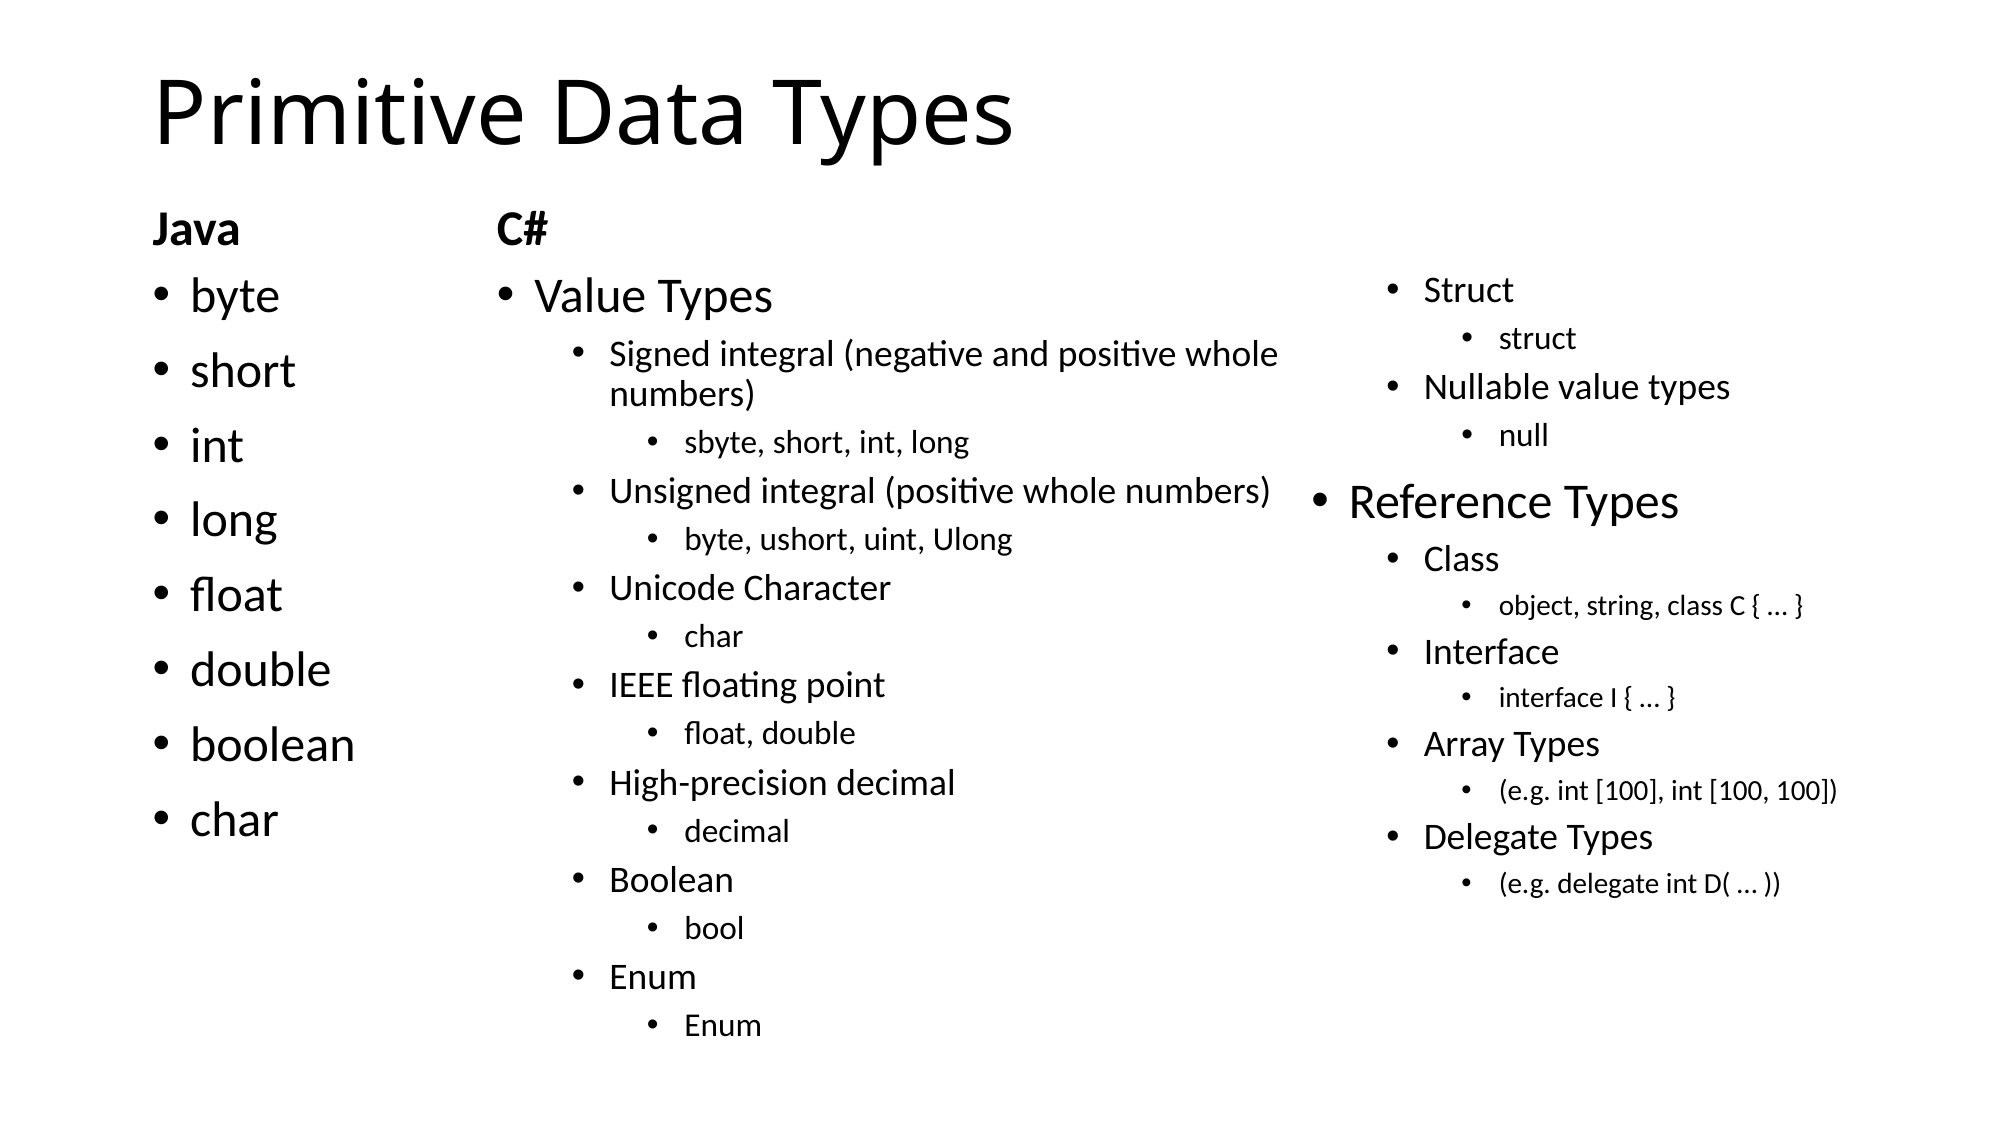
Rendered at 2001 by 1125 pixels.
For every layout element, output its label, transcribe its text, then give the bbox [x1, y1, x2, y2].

list Value Types Signed integral (negative and positive whole numbers) sbyte, short, int, long Unsigned integral (positive whole numbers) byte, ushort, uint, Ulong Unicode Character char IEEE floating point float, double High-precision decimal decimal Boolean bool Enum Enum [481, 261, 1297, 1097]
list C# [481, 185, 1863, 262]
list Java [137, 185, 481, 261]
list byte short int long float double boolean char [137, 261, 481, 1097]
title Primitive Data Types [137, 59, 1863, 173]
text_box Struct struct Nullable value types null Reference Types Class object, string, class C { … } Interface interface I { … } Array Types (e.g. int [100], int [100, 100]) Delegate Types (e.g. delegate int D( … )) [1296, 262, 1917, 1100]
